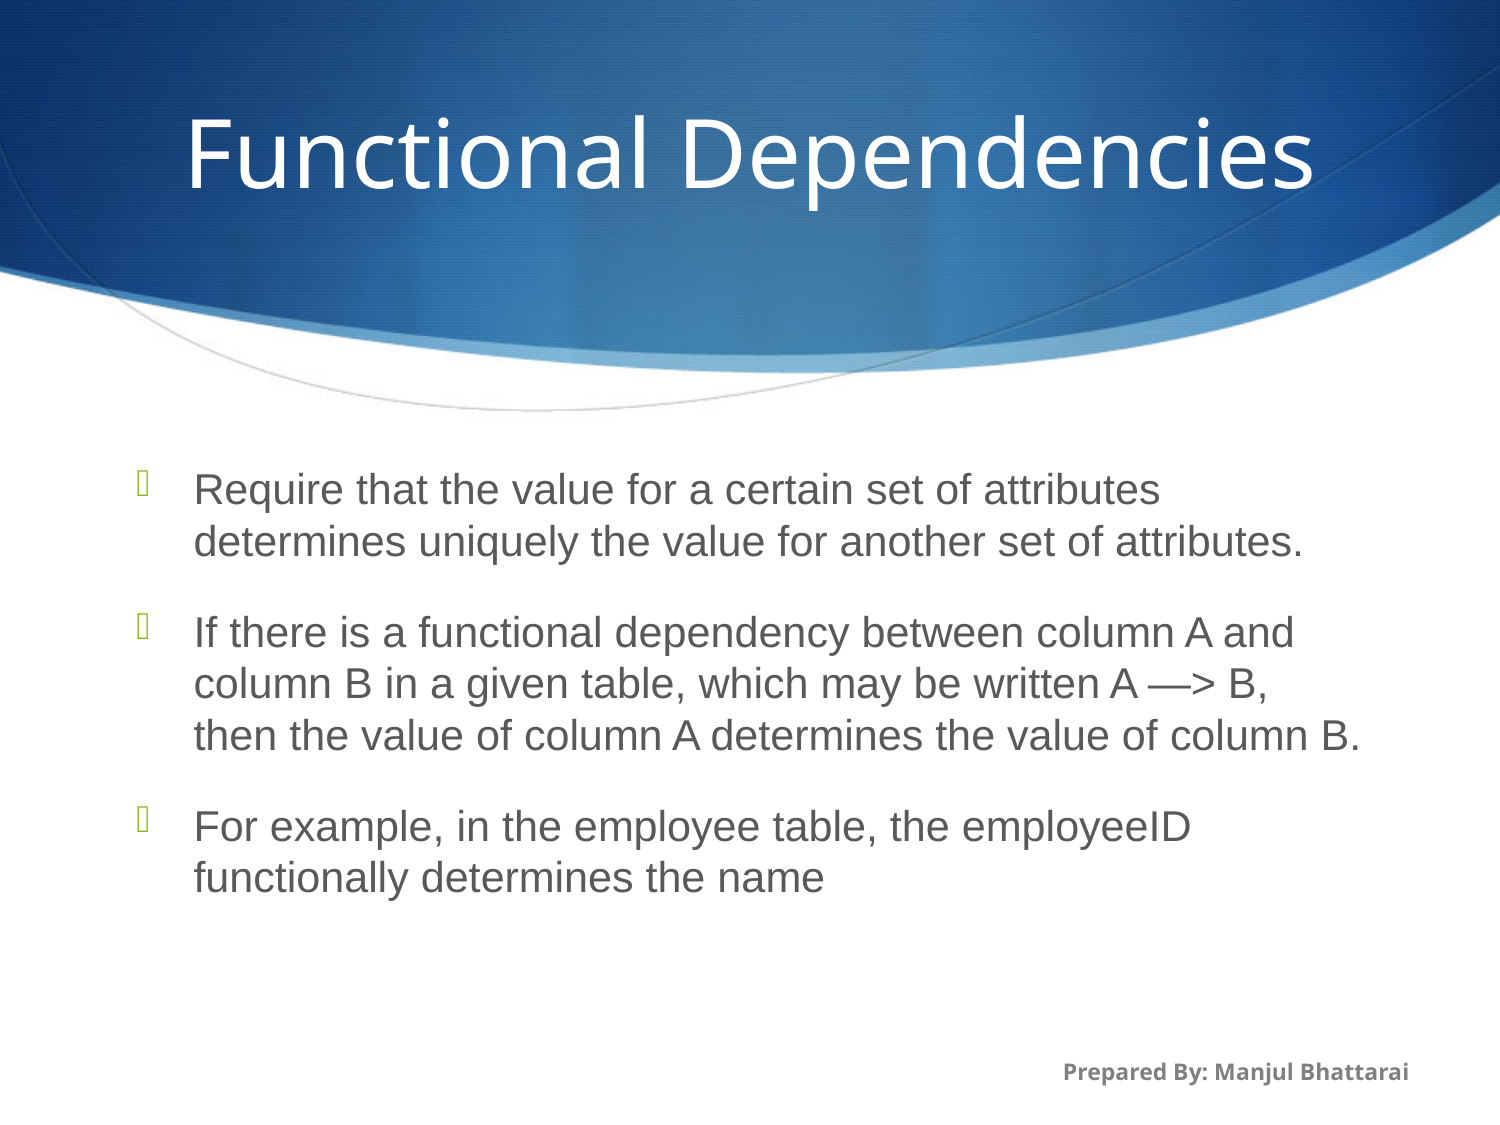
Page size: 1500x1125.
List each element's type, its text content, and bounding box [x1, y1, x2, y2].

picture [0, 0, 1500, 1125]
list Require that the value for a certain set of attributes determines uniquely the value for another set of attributes. If there is a functional dependency between column A and column B in a given table, which may be written A —> B, then the value of column A determines the value of column B. For example, in the employee table, the employeeID functionally determines the name [121, 454, 1379, 991]
title Functional Dependencies [75, 56, 1425, 245]
footer Prepared By: Manjul Bhattarai [949, 1042, 1425, 1103]
